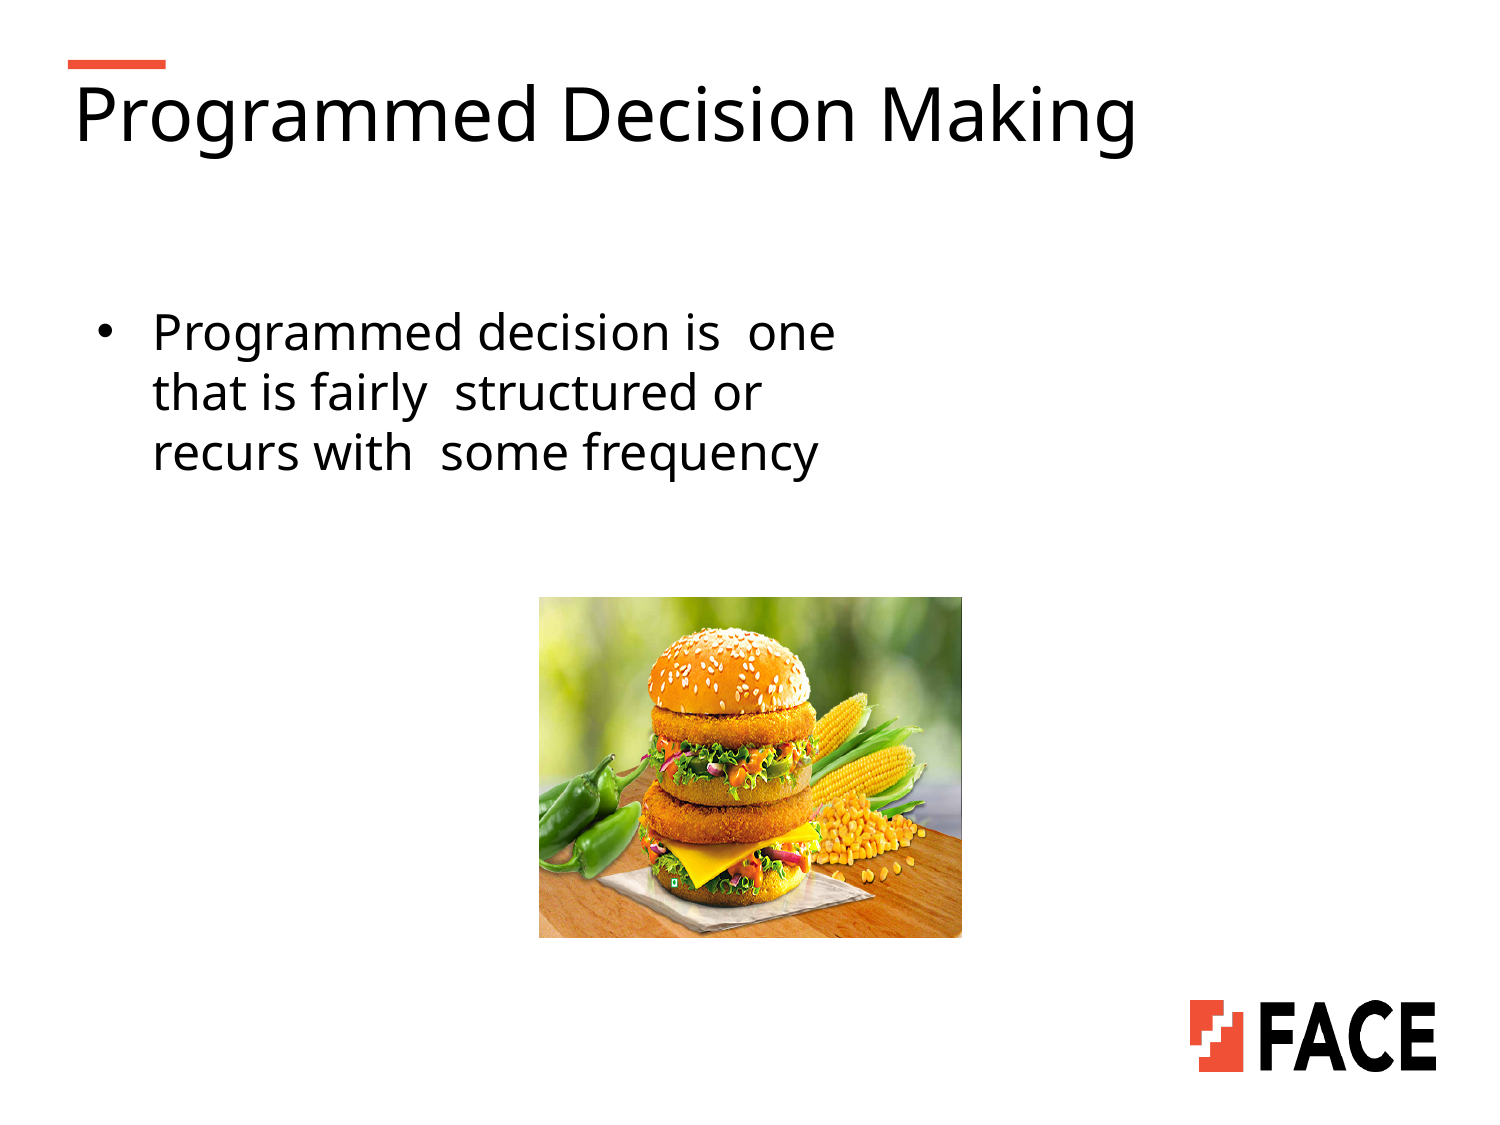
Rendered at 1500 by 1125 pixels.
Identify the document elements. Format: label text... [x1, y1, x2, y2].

picture [538, 597, 963, 938]
text_box Programmed decision is one that is fairly structured or recurs with some frequency [81, 292, 926, 516]
picture [1189, 1000, 1436, 1072]
text_box Programmed Decision Making [58, 58, 1421, 200]
